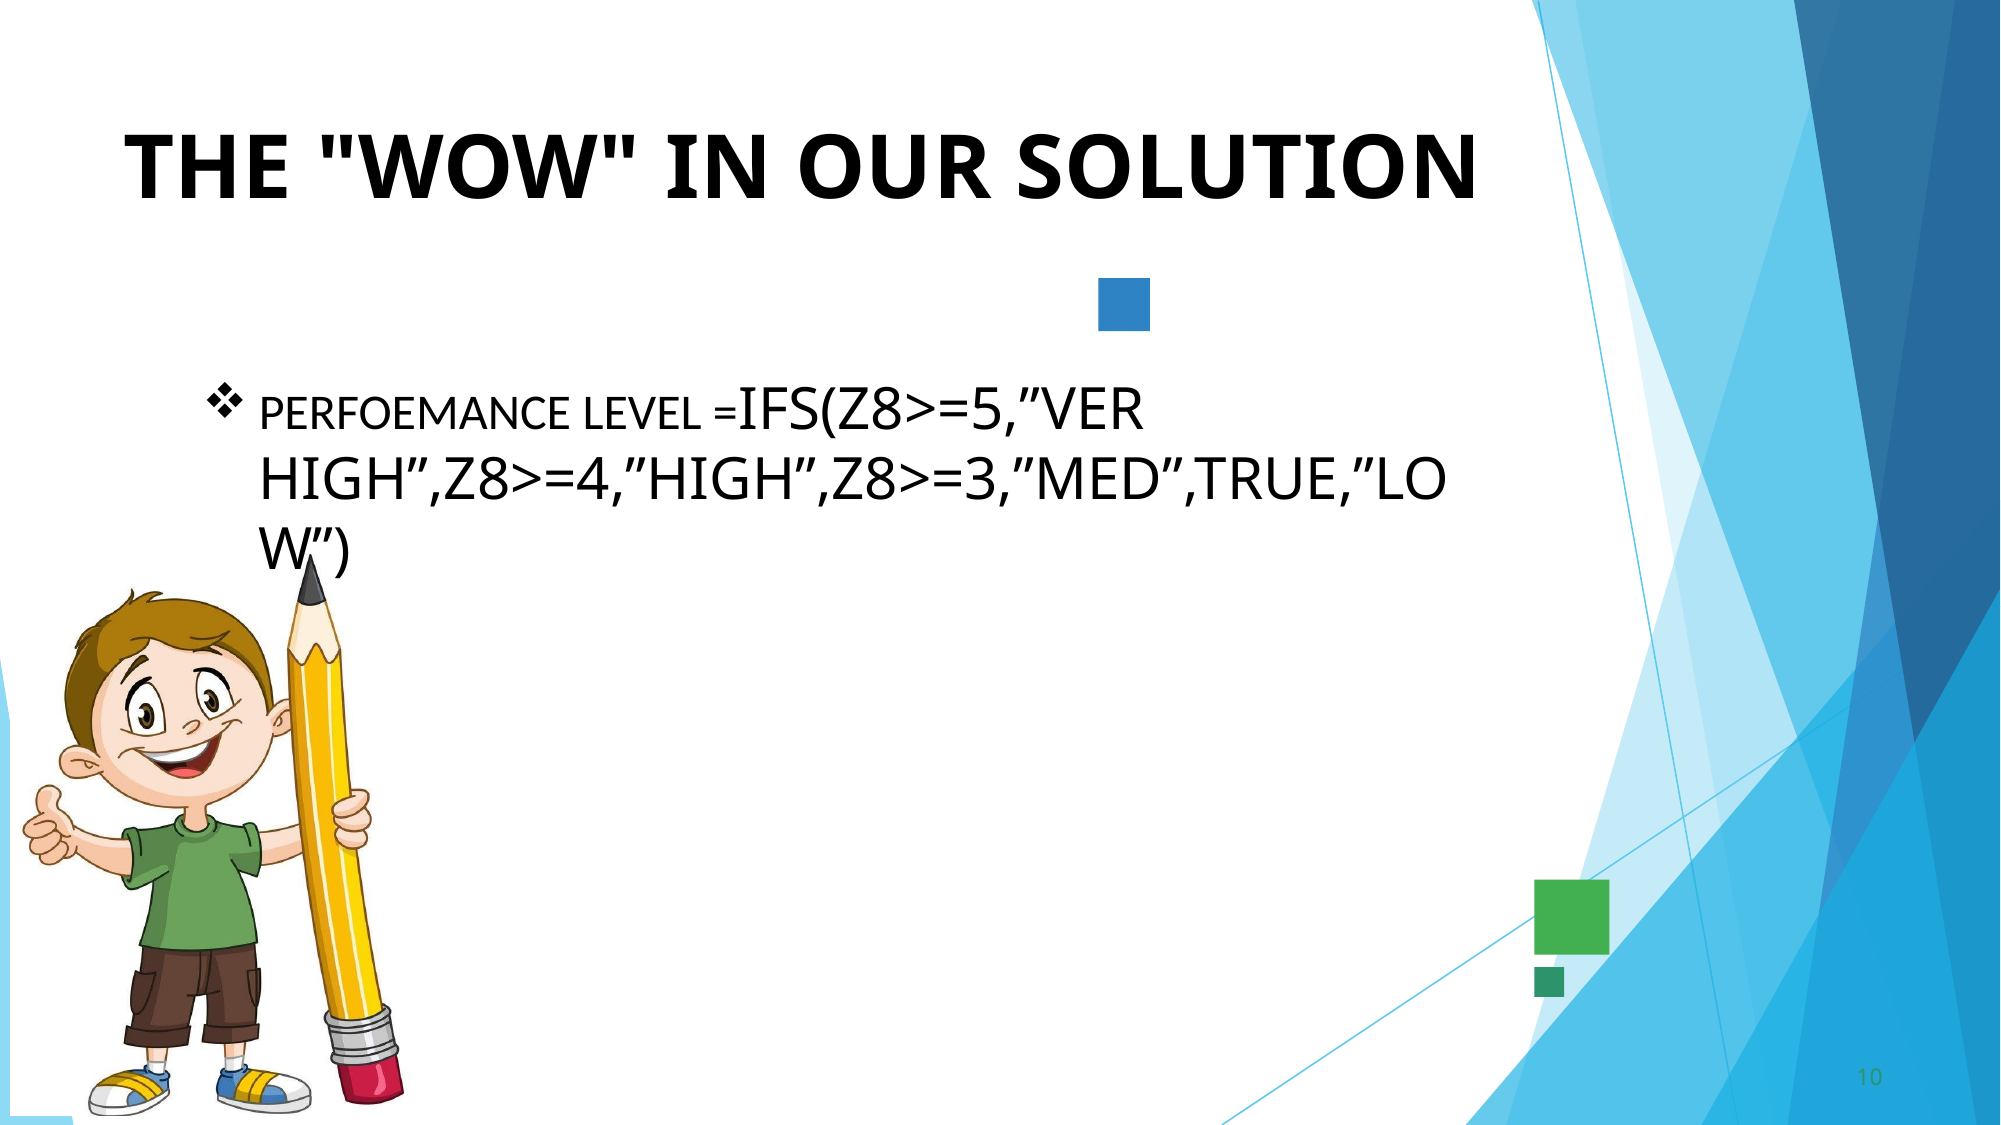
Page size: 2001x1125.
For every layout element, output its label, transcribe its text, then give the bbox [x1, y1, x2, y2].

text_box [1098, 299, 1150, 332]
text_box 10 [1849, 1061, 1888, 1095]
text_box PERFOEMANCE LEVEL =IFS(Z8>=5,”VER HIGH”,Z8>=4,”HIGH”,Z8>=3,”MED”,TRUE,”LOW”) [187, 363, 1475, 589]
text_box [1534, 879, 1610, 955]
title THE "WOW" IN OUR SOLUTION [120, 106, 1513, 299]
text_box [1534, 967, 1565, 997]
text_box [1475, 386, 1850, 542]
picture [10, 554, 416, 1116]
